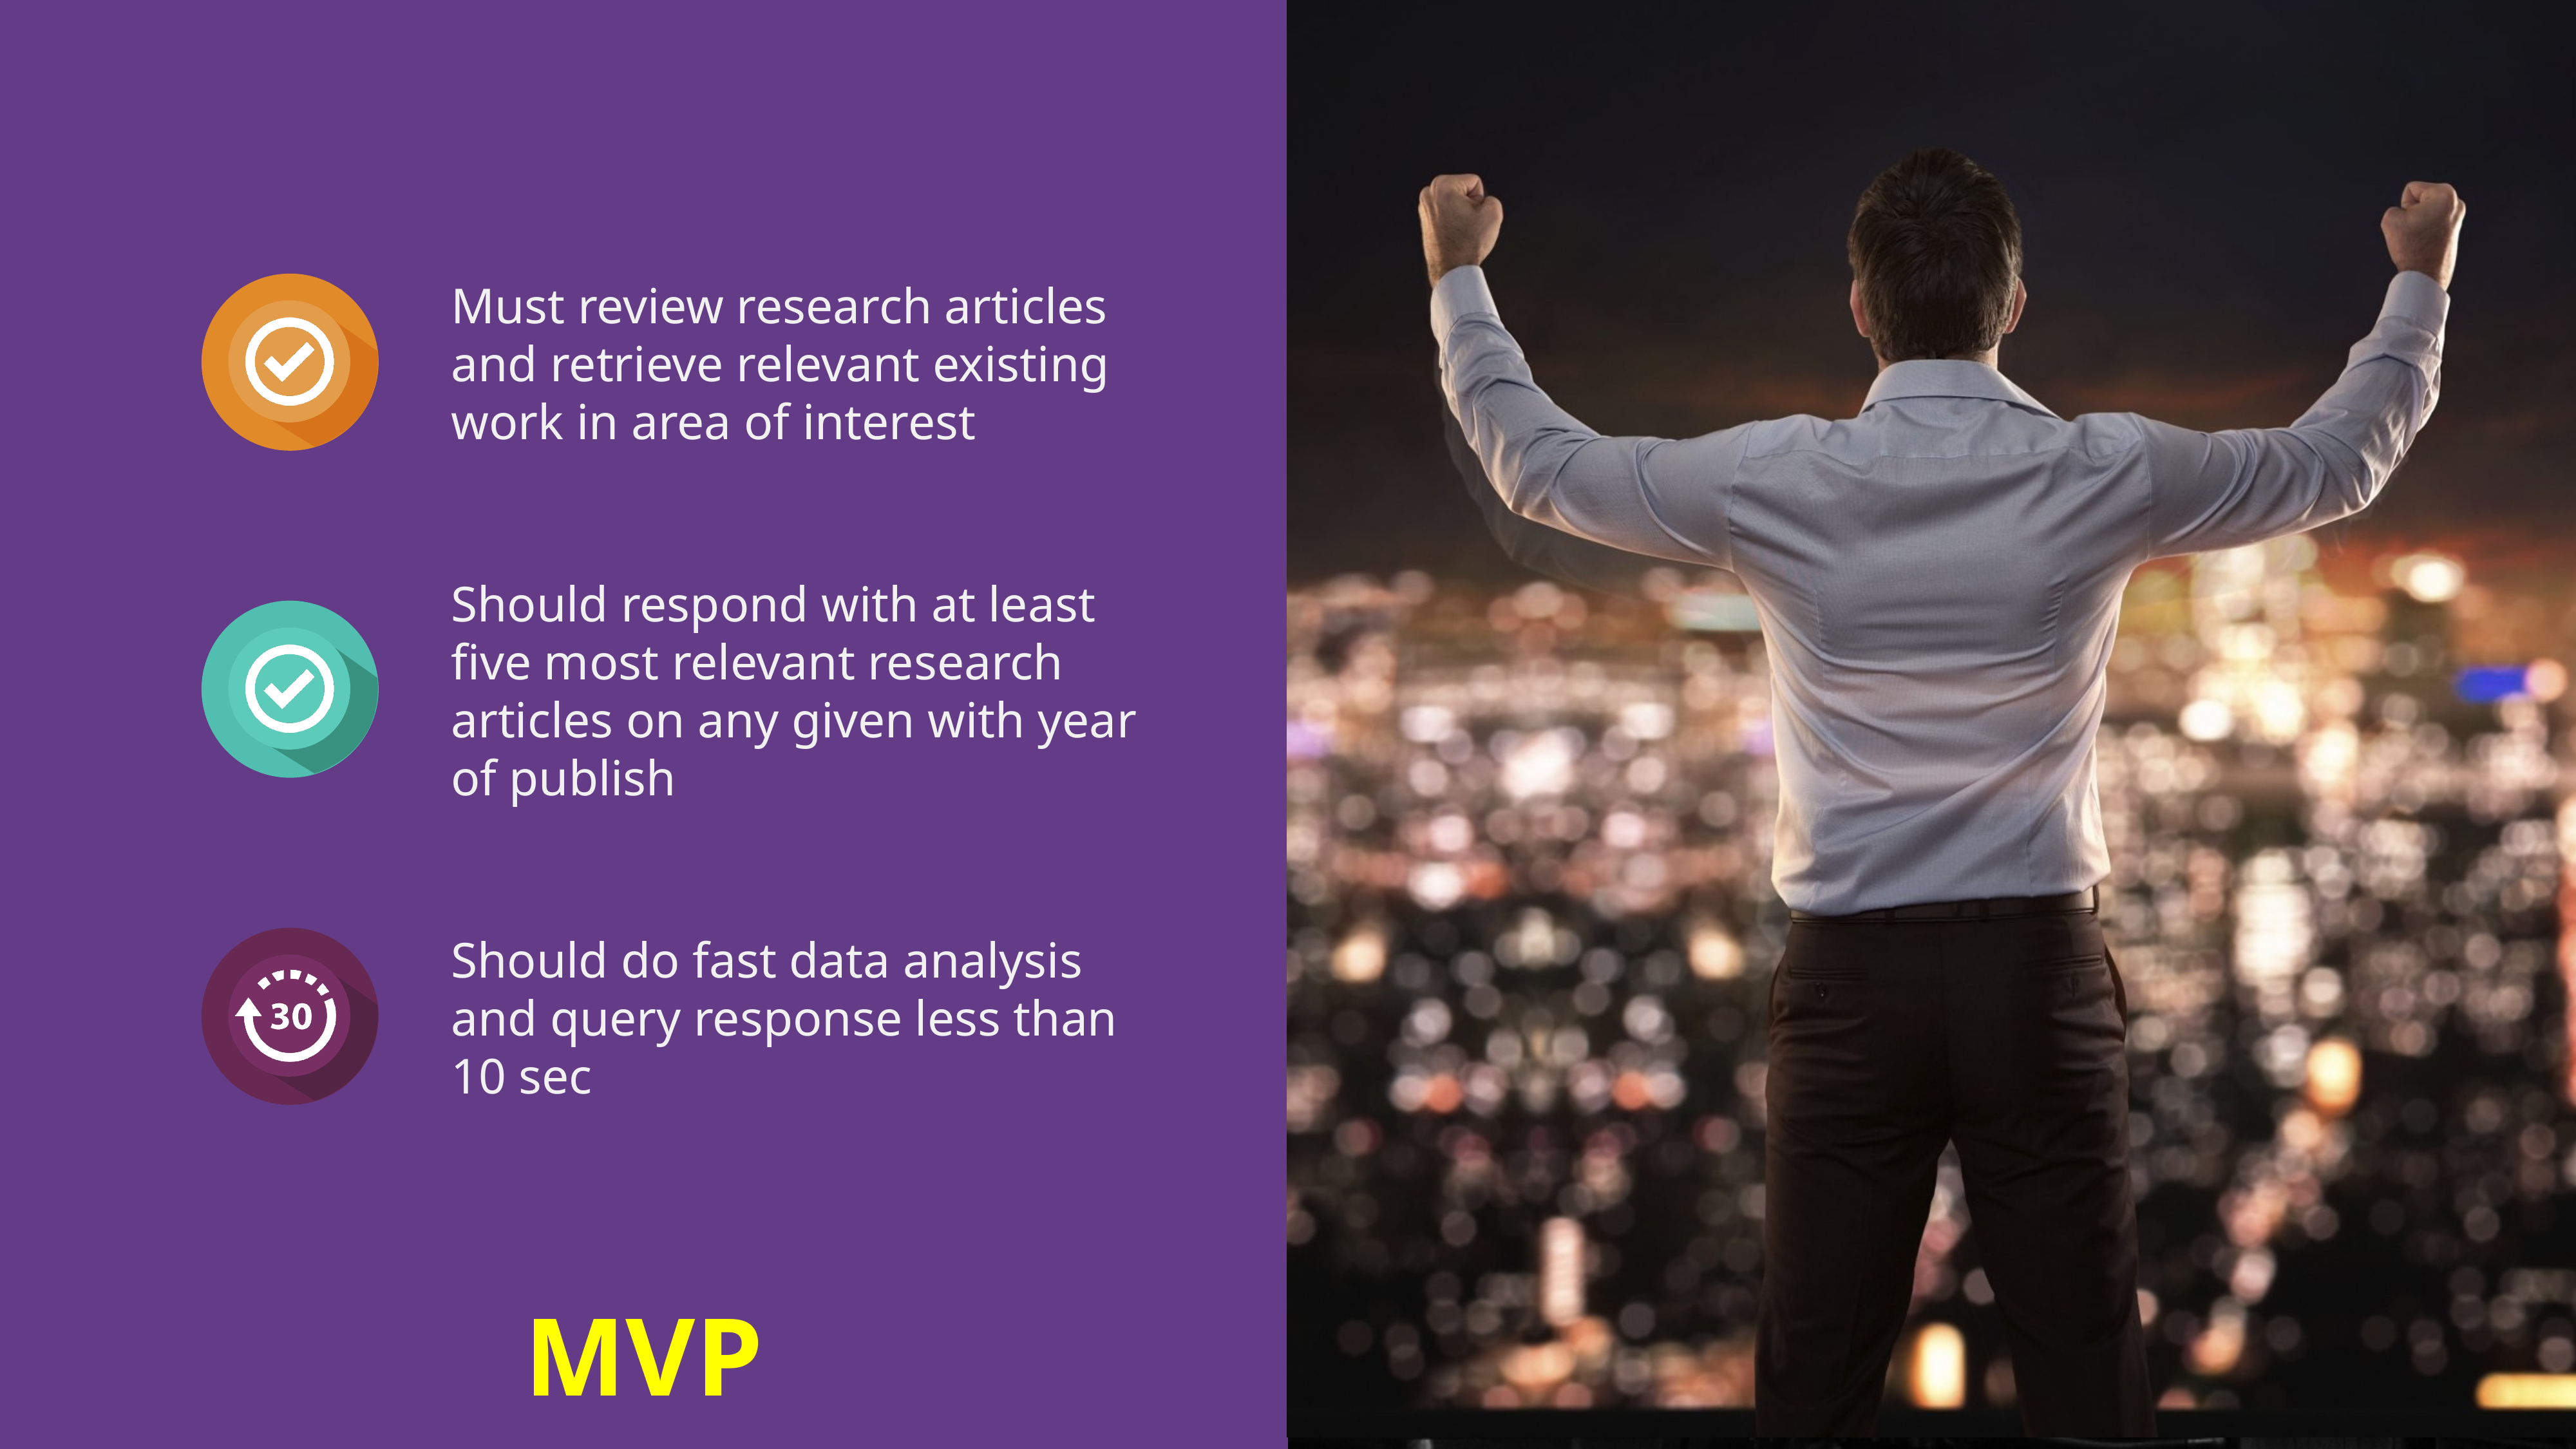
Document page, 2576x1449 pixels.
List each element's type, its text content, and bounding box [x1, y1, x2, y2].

text_box MVP [0, 1256, 1287, 1449]
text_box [201, 273, 1125, 451]
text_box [201, 595, 1176, 783]
picture [1287, 0, 2576, 1449]
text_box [201, 927, 1125, 1105]
